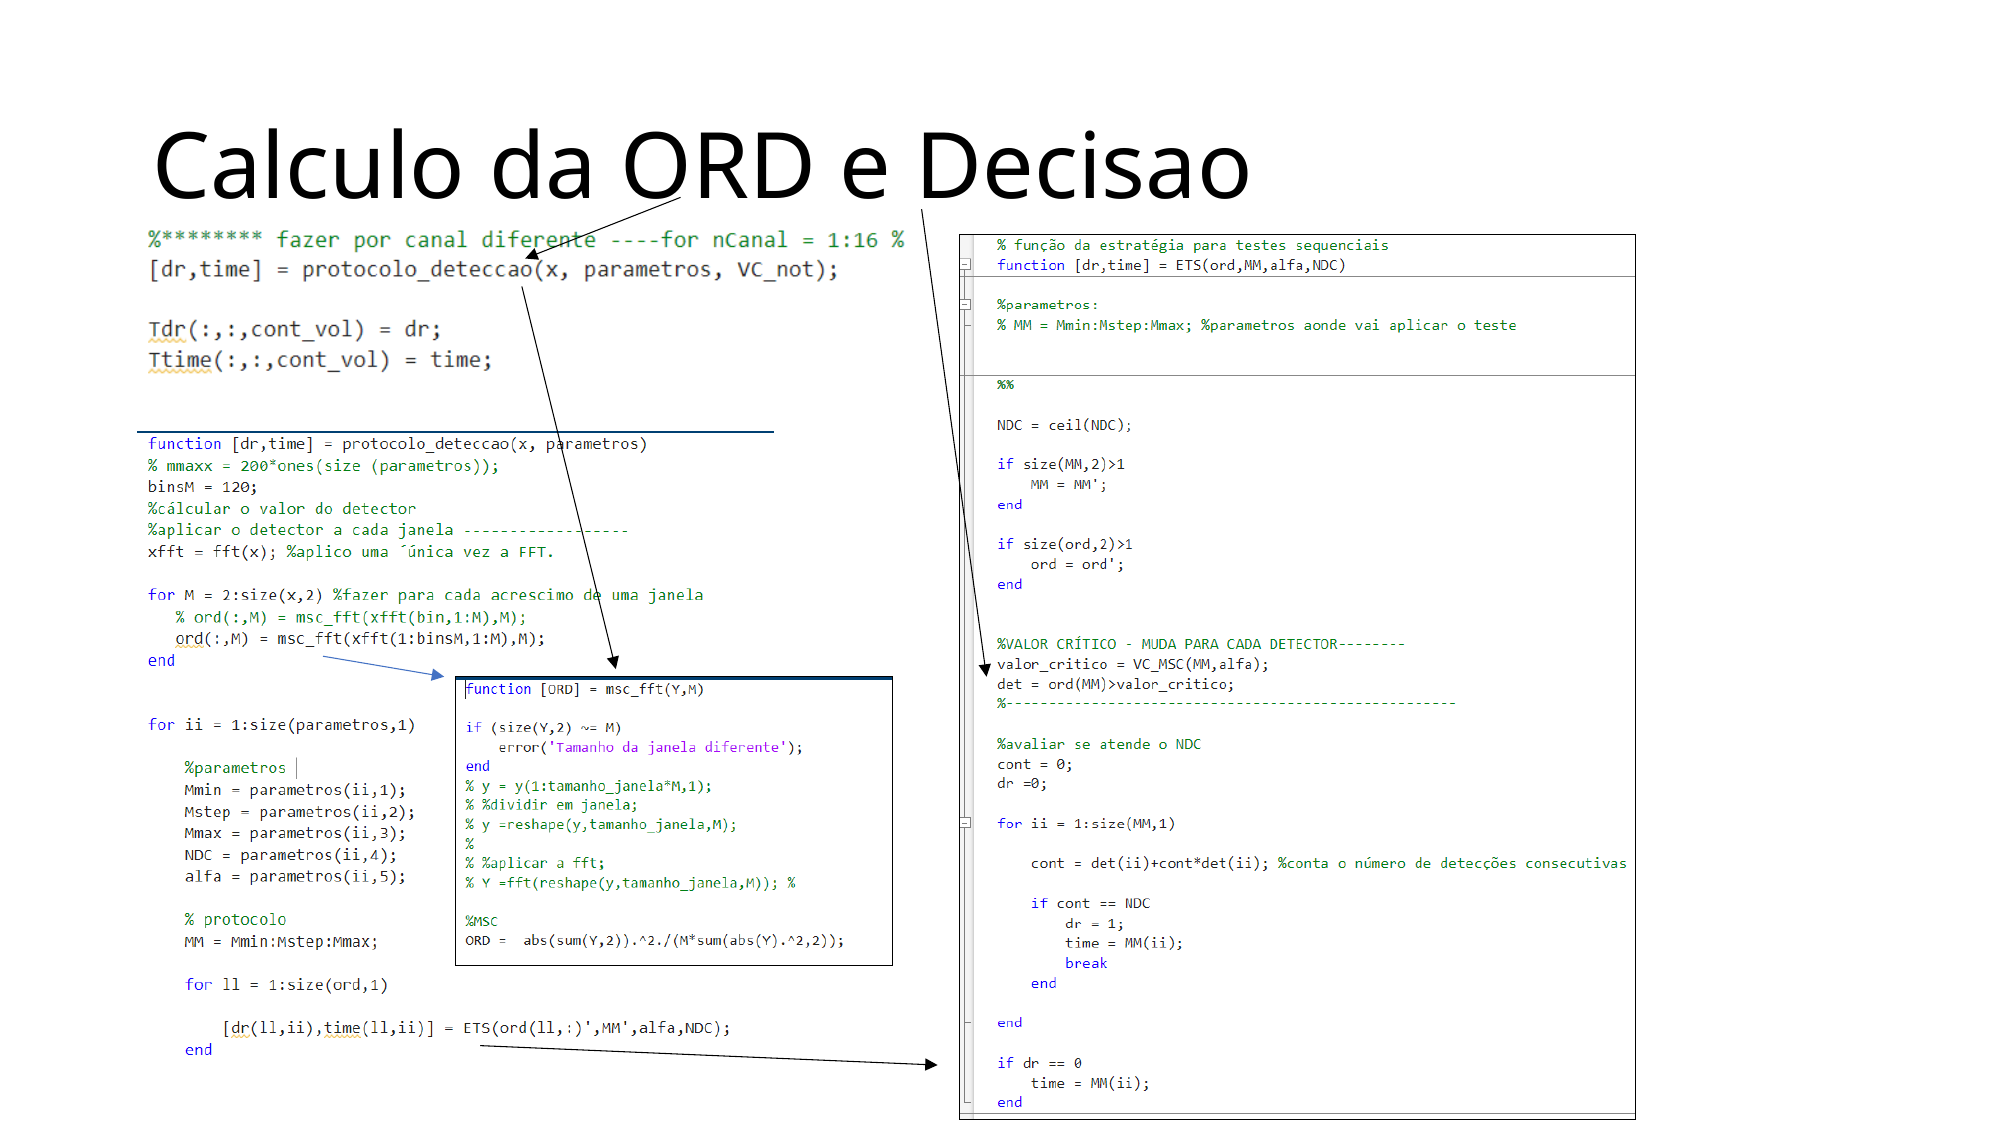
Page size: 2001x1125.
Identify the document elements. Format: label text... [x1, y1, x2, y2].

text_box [480, 1045, 938, 1066]
picture [114, 209, 921, 390]
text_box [521, 286, 616, 670]
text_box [525, 197, 681, 259]
picture [137, 431, 893, 1073]
picture [959, 234, 1636, 1120]
title Calculo da ORD e Decisao [137, 59, 2000, 278]
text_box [322, 656, 445, 677]
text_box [921, 209, 987, 677]
